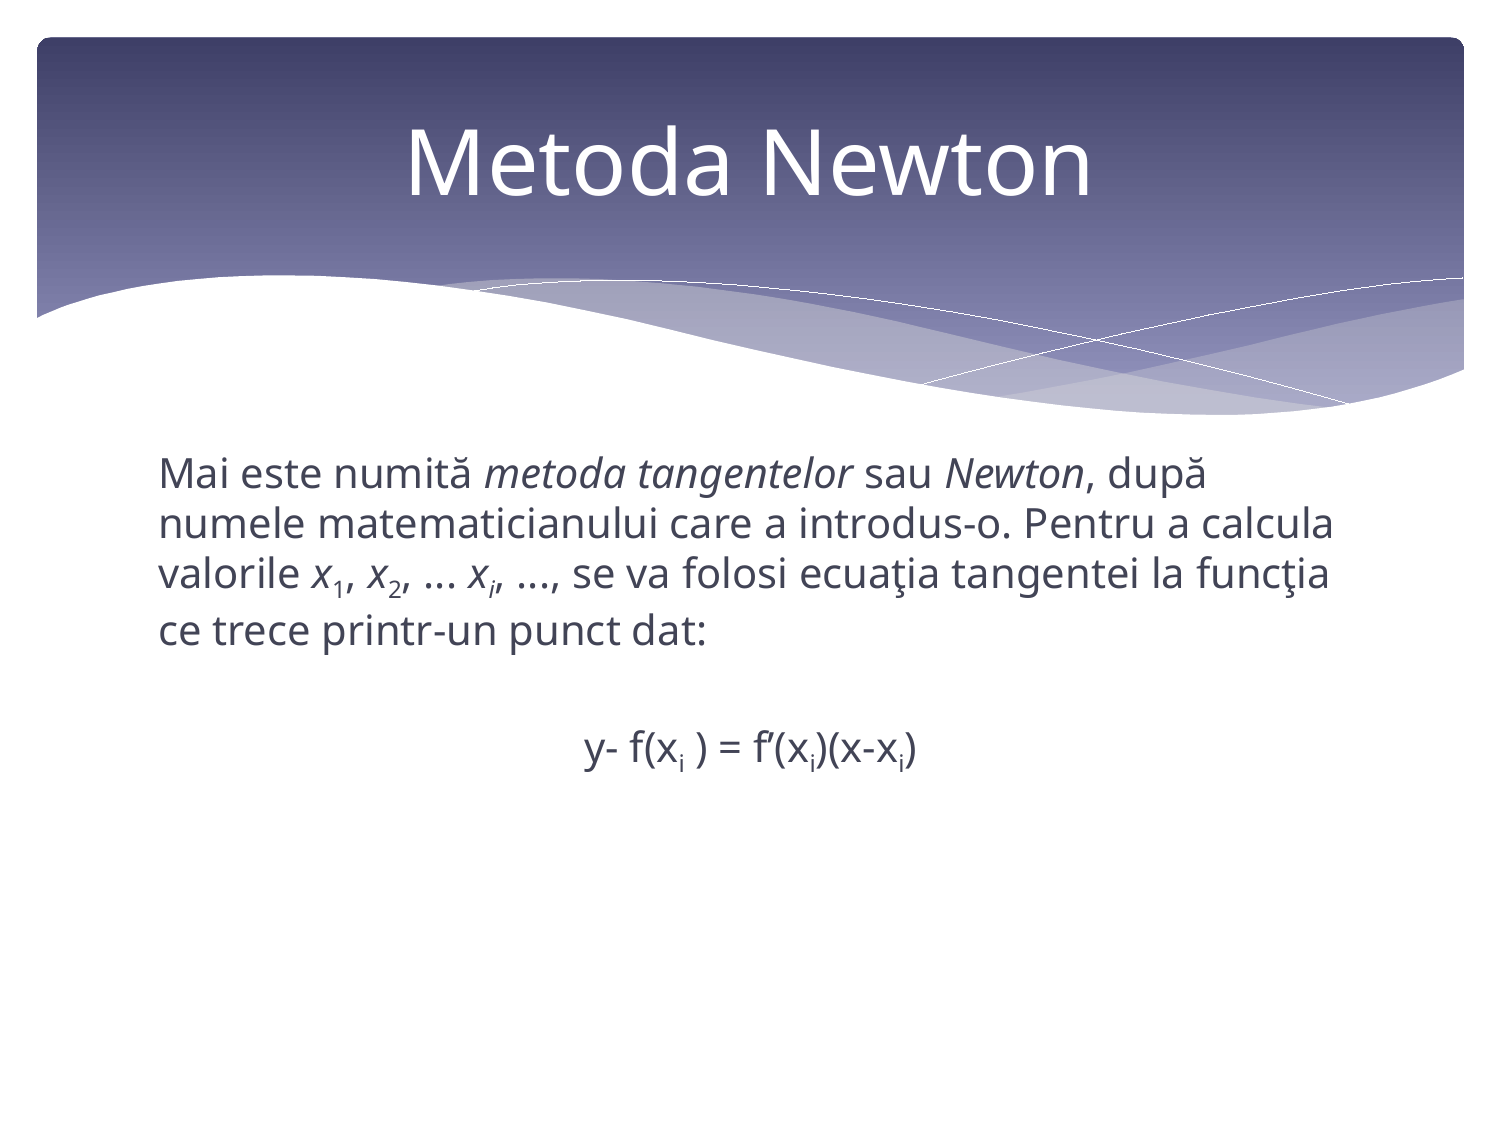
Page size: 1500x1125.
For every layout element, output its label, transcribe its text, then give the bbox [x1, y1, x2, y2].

title Metoda Newton [75, 55, 1425, 261]
